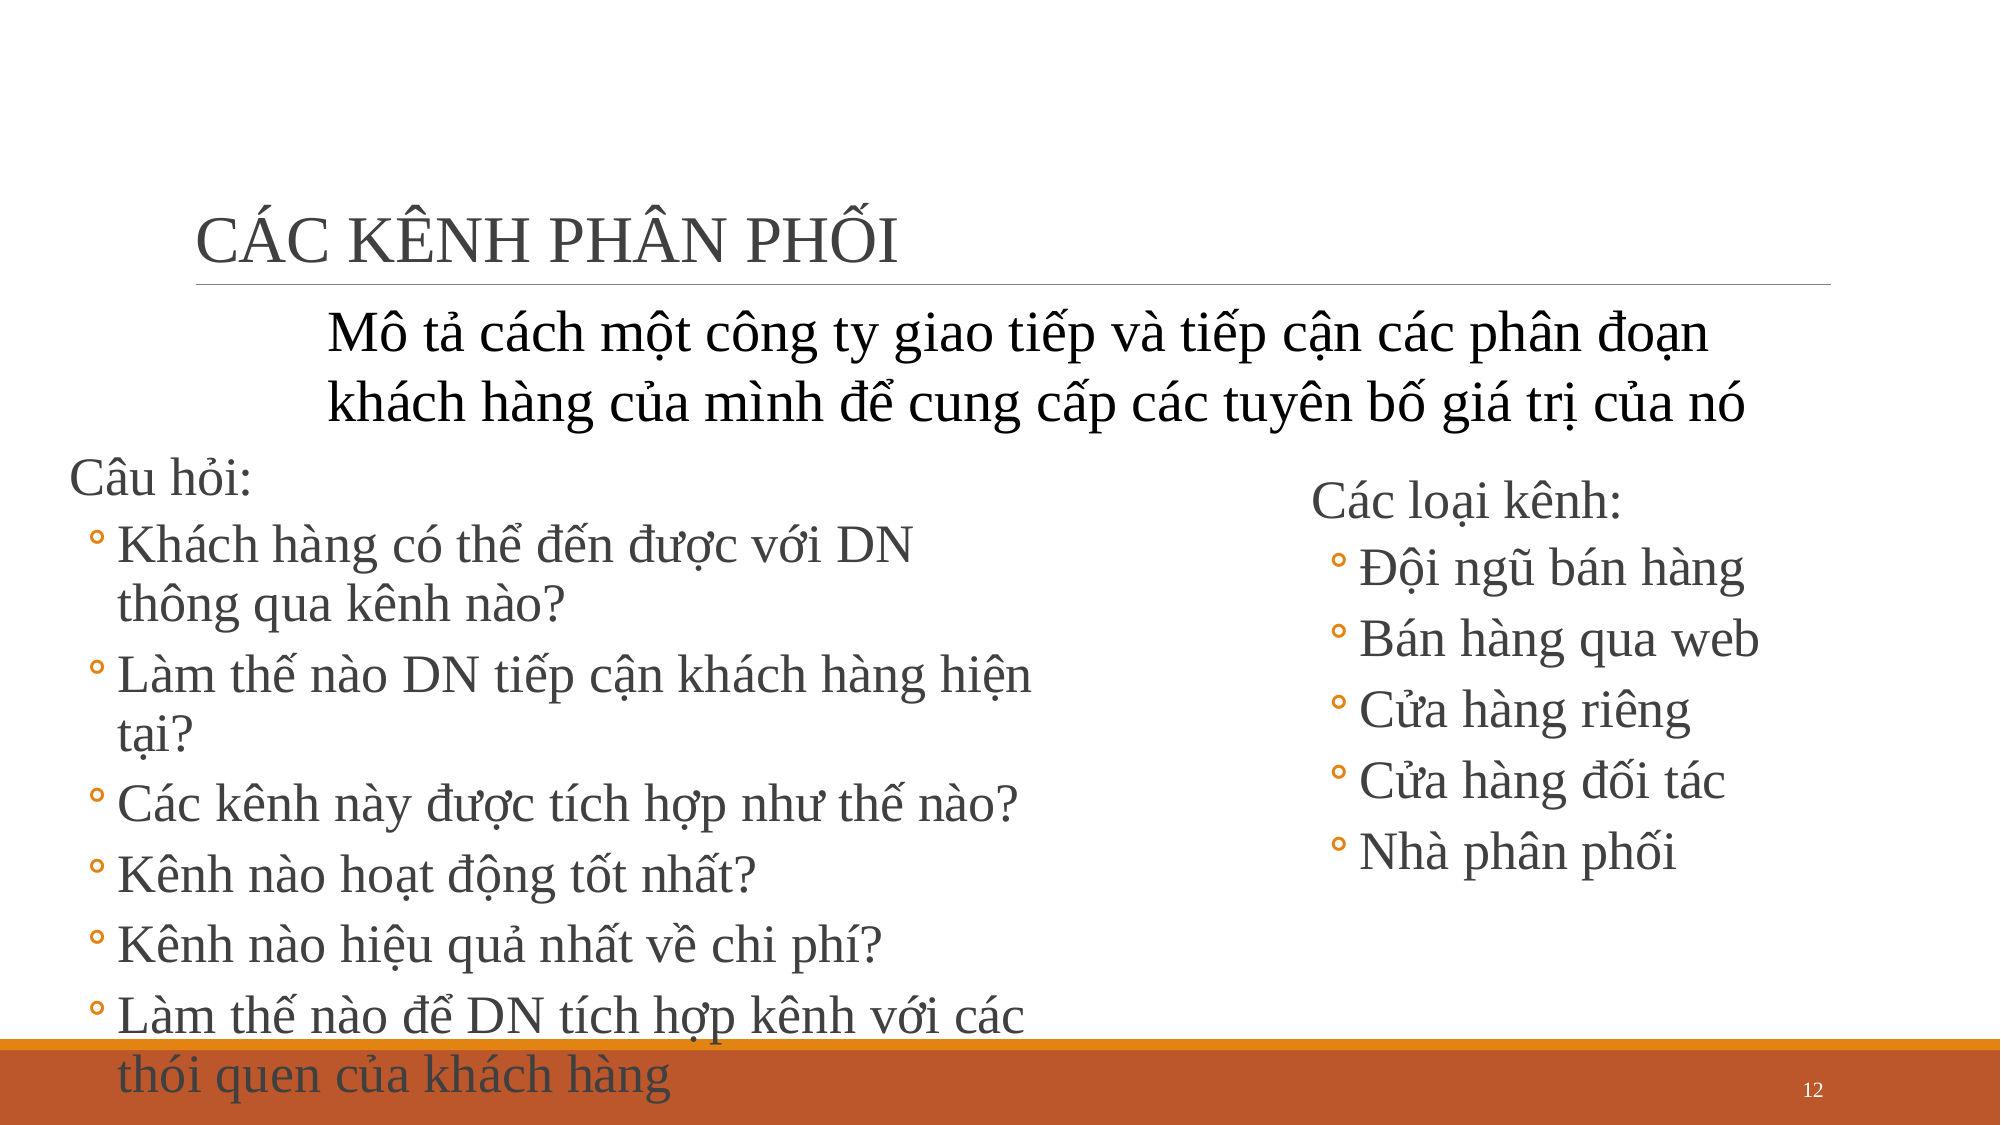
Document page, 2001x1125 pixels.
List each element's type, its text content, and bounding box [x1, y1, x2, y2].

text_box 12 [1800, 1073, 1827, 1103]
text_box Các loại kênh: Đội ngũ bán hàng Bán hàng qua web Cửa hàng riêng Cửa hàng đối tác Nhà phân phối [1309, 461, 1763, 880]
text_box Câu hỏi: Khách hàng có thể đến được với DN thông qua kênh nào? Làm thế nào DN tiếp cận khách hàng hiện tại? Các kênh này được tích hợp như thế nào? Kênh nào hoạt động tốt nhất? Kênh nào hiệu quả nhất về chi phí? Làm thế nào để DN tích hợp kênh với các [67, 438, 1052, 1045]
title CÁC KÊNH PHÂN PHỐI [101, 125, 1899, 384]
text_box Mô tả cách một công ty giao tiếp và tiếp cận các phân đoạn khách hàng của mình để cung cấp các tuyên bố giá trị của nó [325, 291, 1749, 434]
text_box thói quen của khách hàng [115, 1036, 674, 1104]
